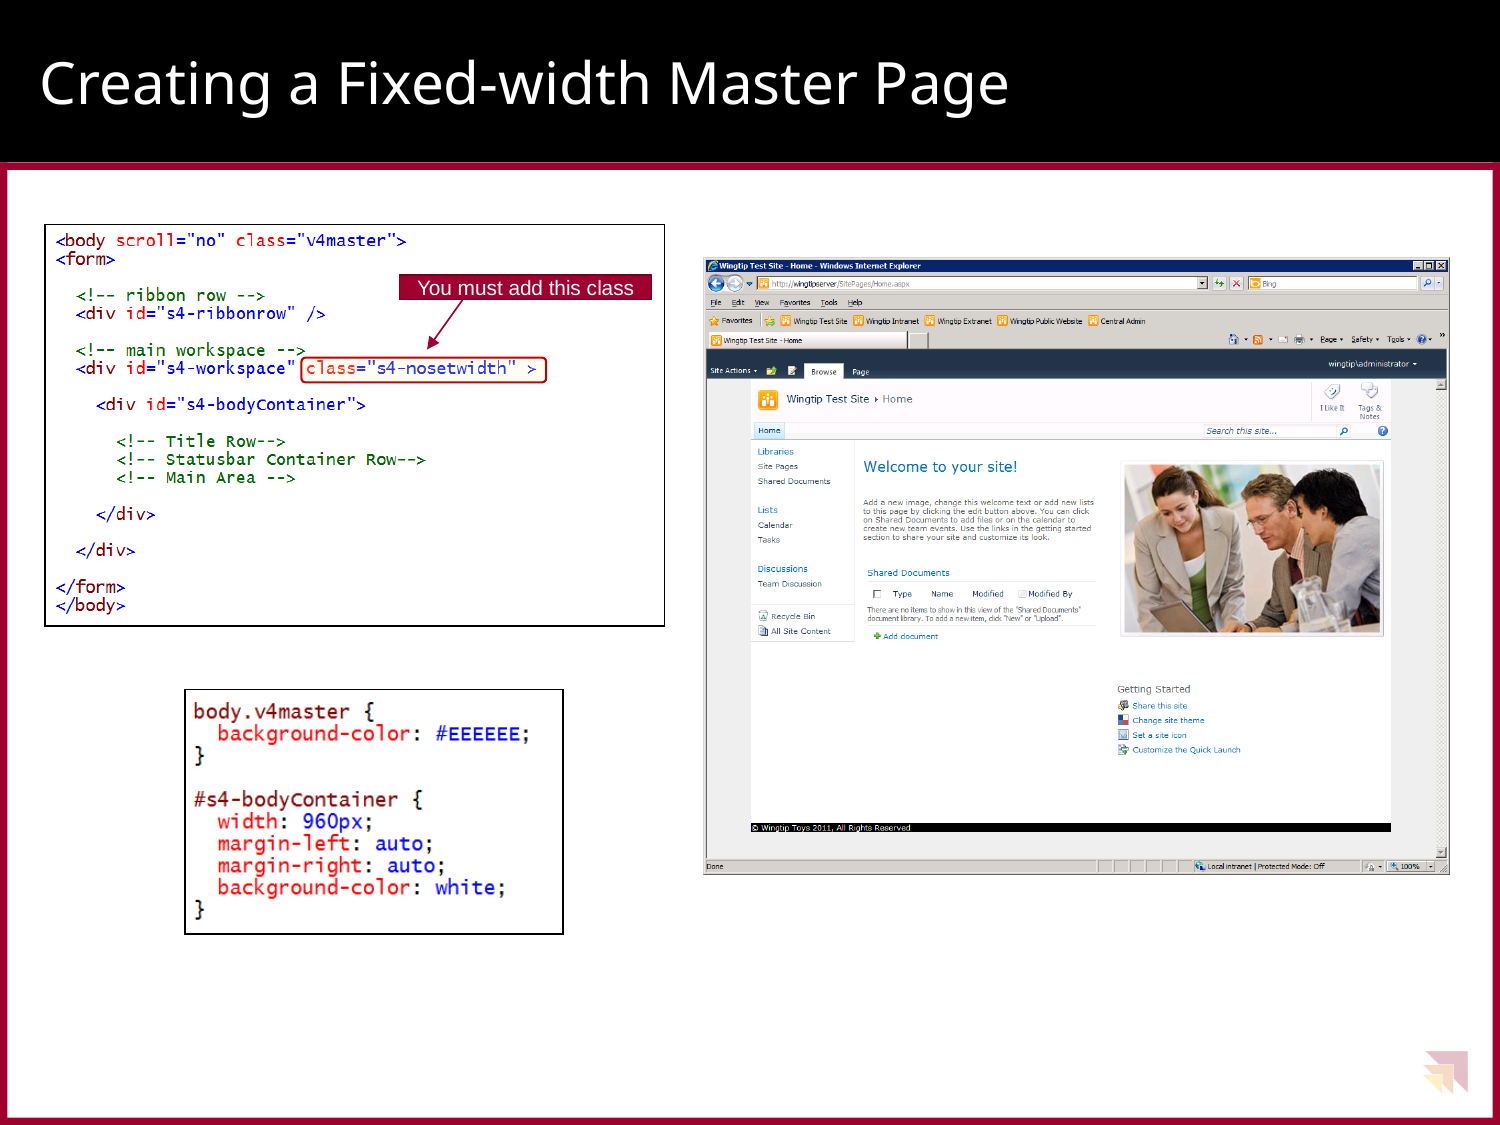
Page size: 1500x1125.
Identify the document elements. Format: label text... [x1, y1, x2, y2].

picture [703, 257, 1451, 876]
picture [45, 225, 665, 626]
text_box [426, 299, 463, 350]
title Creating a Fixed-width Master Page [24, 12, 1438, 150]
picture [185, 689, 563, 934]
